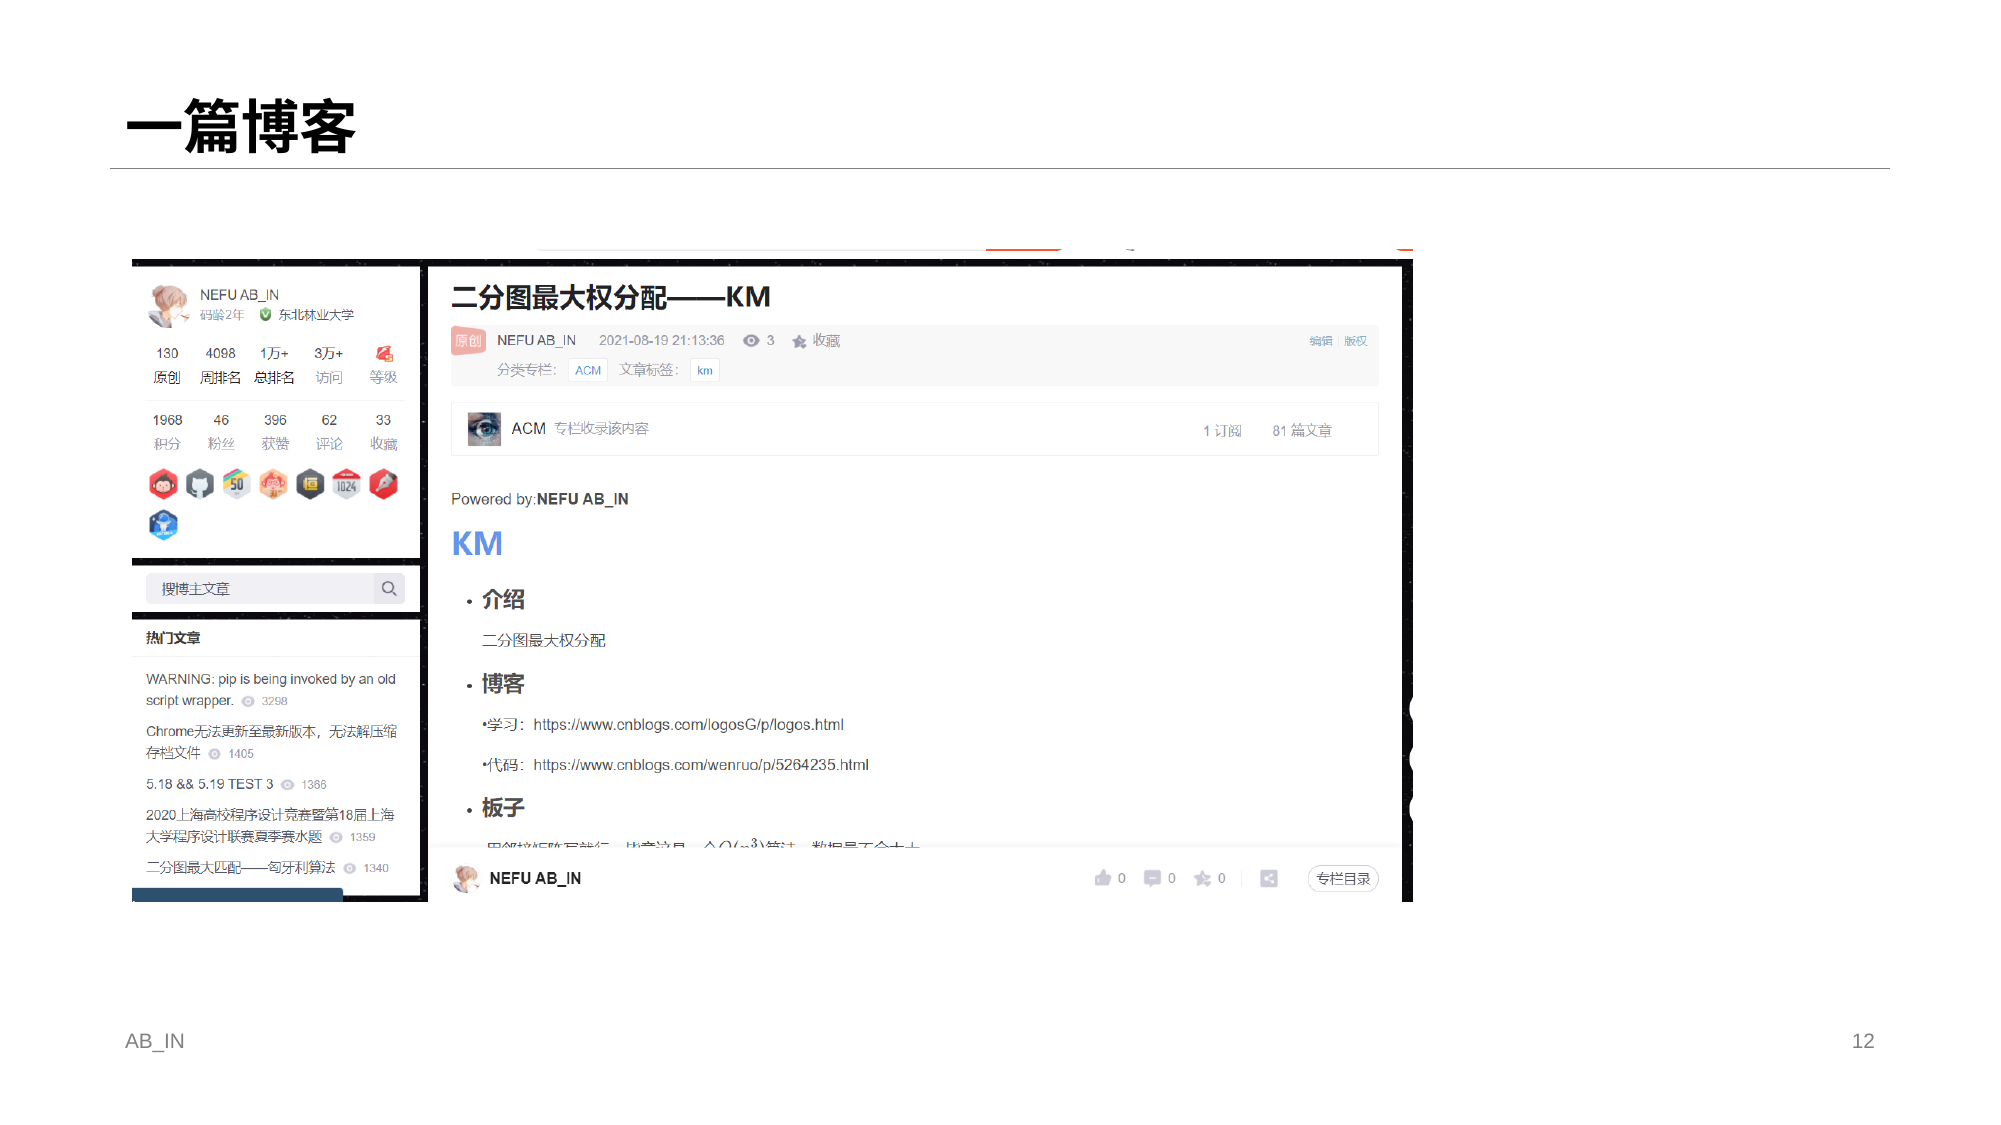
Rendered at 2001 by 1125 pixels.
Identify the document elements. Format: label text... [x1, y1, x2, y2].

title 一篇博客 [109, 0, 1890, 169]
slide_number 12 [1412, 1023, 1890, 1058]
picture [132, 249, 1413, 902]
footer AB_IN [109, 1023, 790, 1058]
